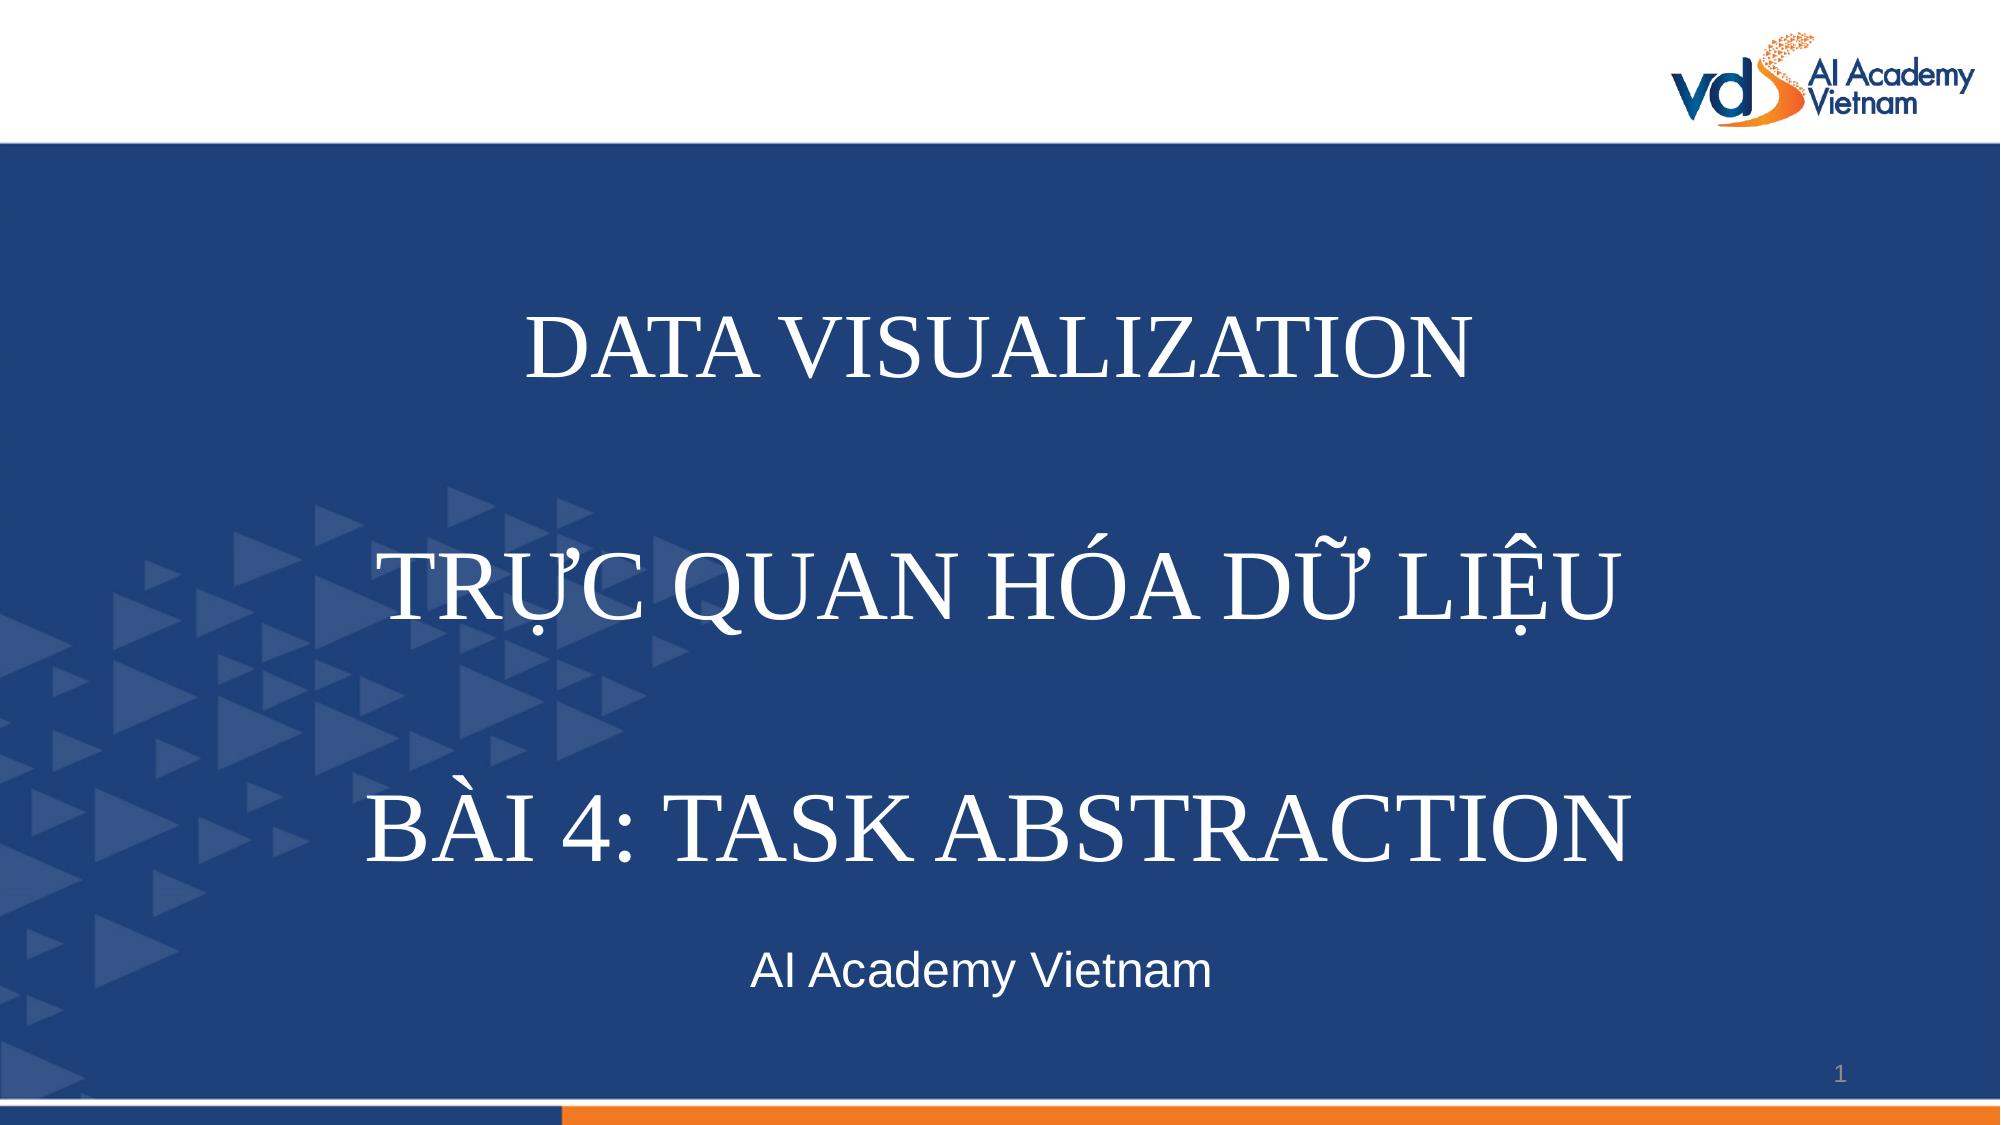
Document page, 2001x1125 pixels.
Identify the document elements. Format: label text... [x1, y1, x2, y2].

slide_number 1 [1412, 1042, 1863, 1103]
picture [0, 140, 2000, 1125]
text_box DATA VISUALIZATION TRỰC QUAN HÓA DỮ LIỆU BÀI 4: TASK ABSTRACTION [249, 184, 1750, 892]
subtitle AI Academy Vietnam [232, 936, 1733, 1125]
picture [1671, 32, 1975, 127]
